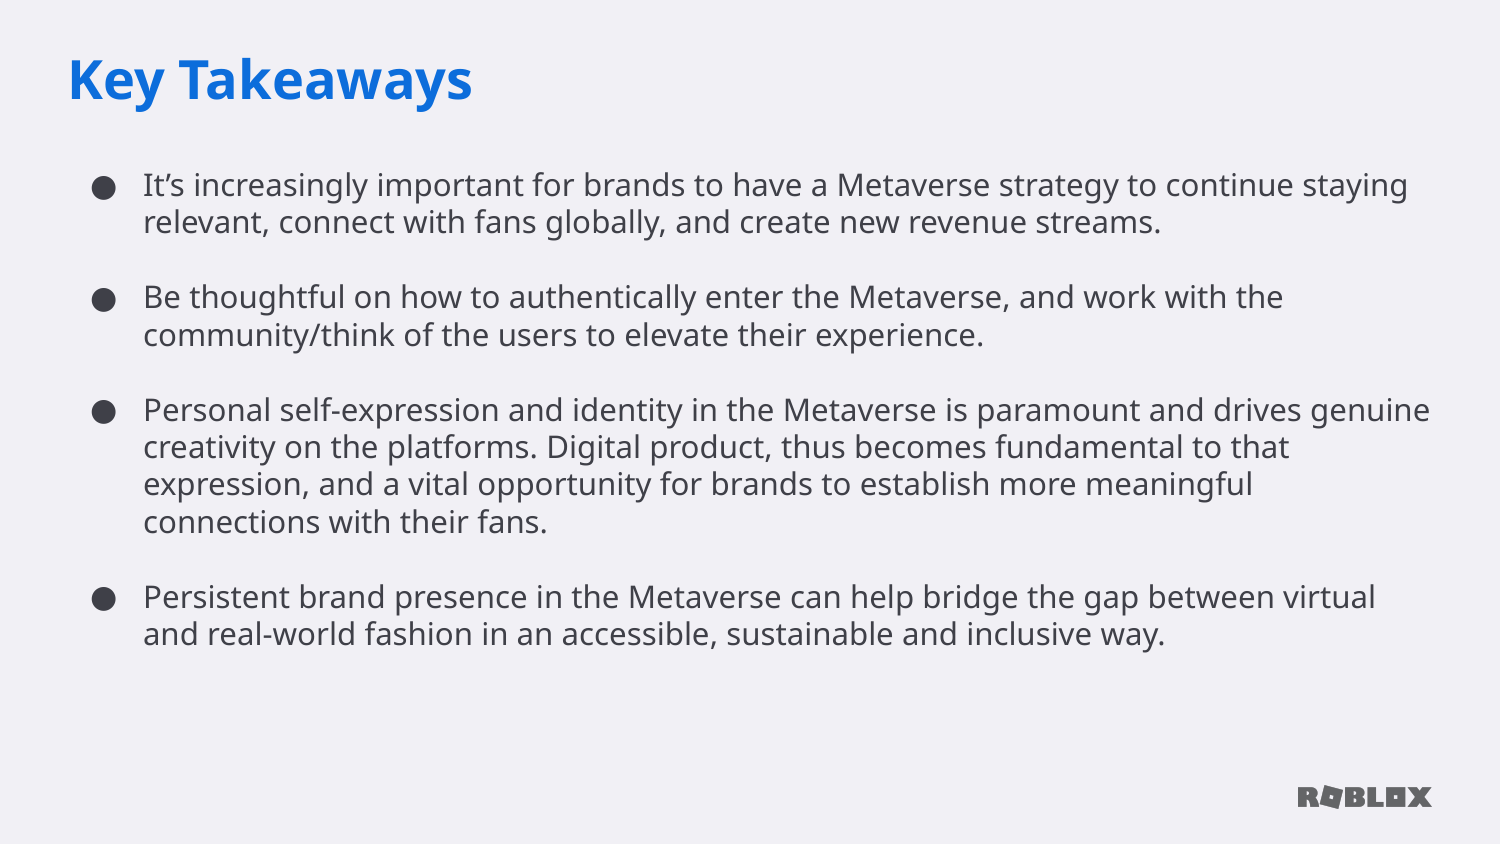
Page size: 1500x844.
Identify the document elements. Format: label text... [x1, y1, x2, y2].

title Key Takeaways [67, 47, 586, 117]
text_box It’s increasingly important for brands to have a Metaverse strategy to continue staying relevant, connect with fans globally, and create new revenue streams. Be thoughtful on how to authentically enter the Metaverse, and work with the community/think of the users to elevate their experience. Personal self-expression and identity in the Metaverse is paramount and drives genuine creativity on the platforms. Digital product, thus becomes fundamental to that expression, and a vital opportunity for brands to establish more meaningful connections with their fans. Persistent brand presence in the Metaverse can help bridge the gap between virtual and real-world fashion in an accessible, sustainable and inclusive way. [68, 153, 1440, 836]
